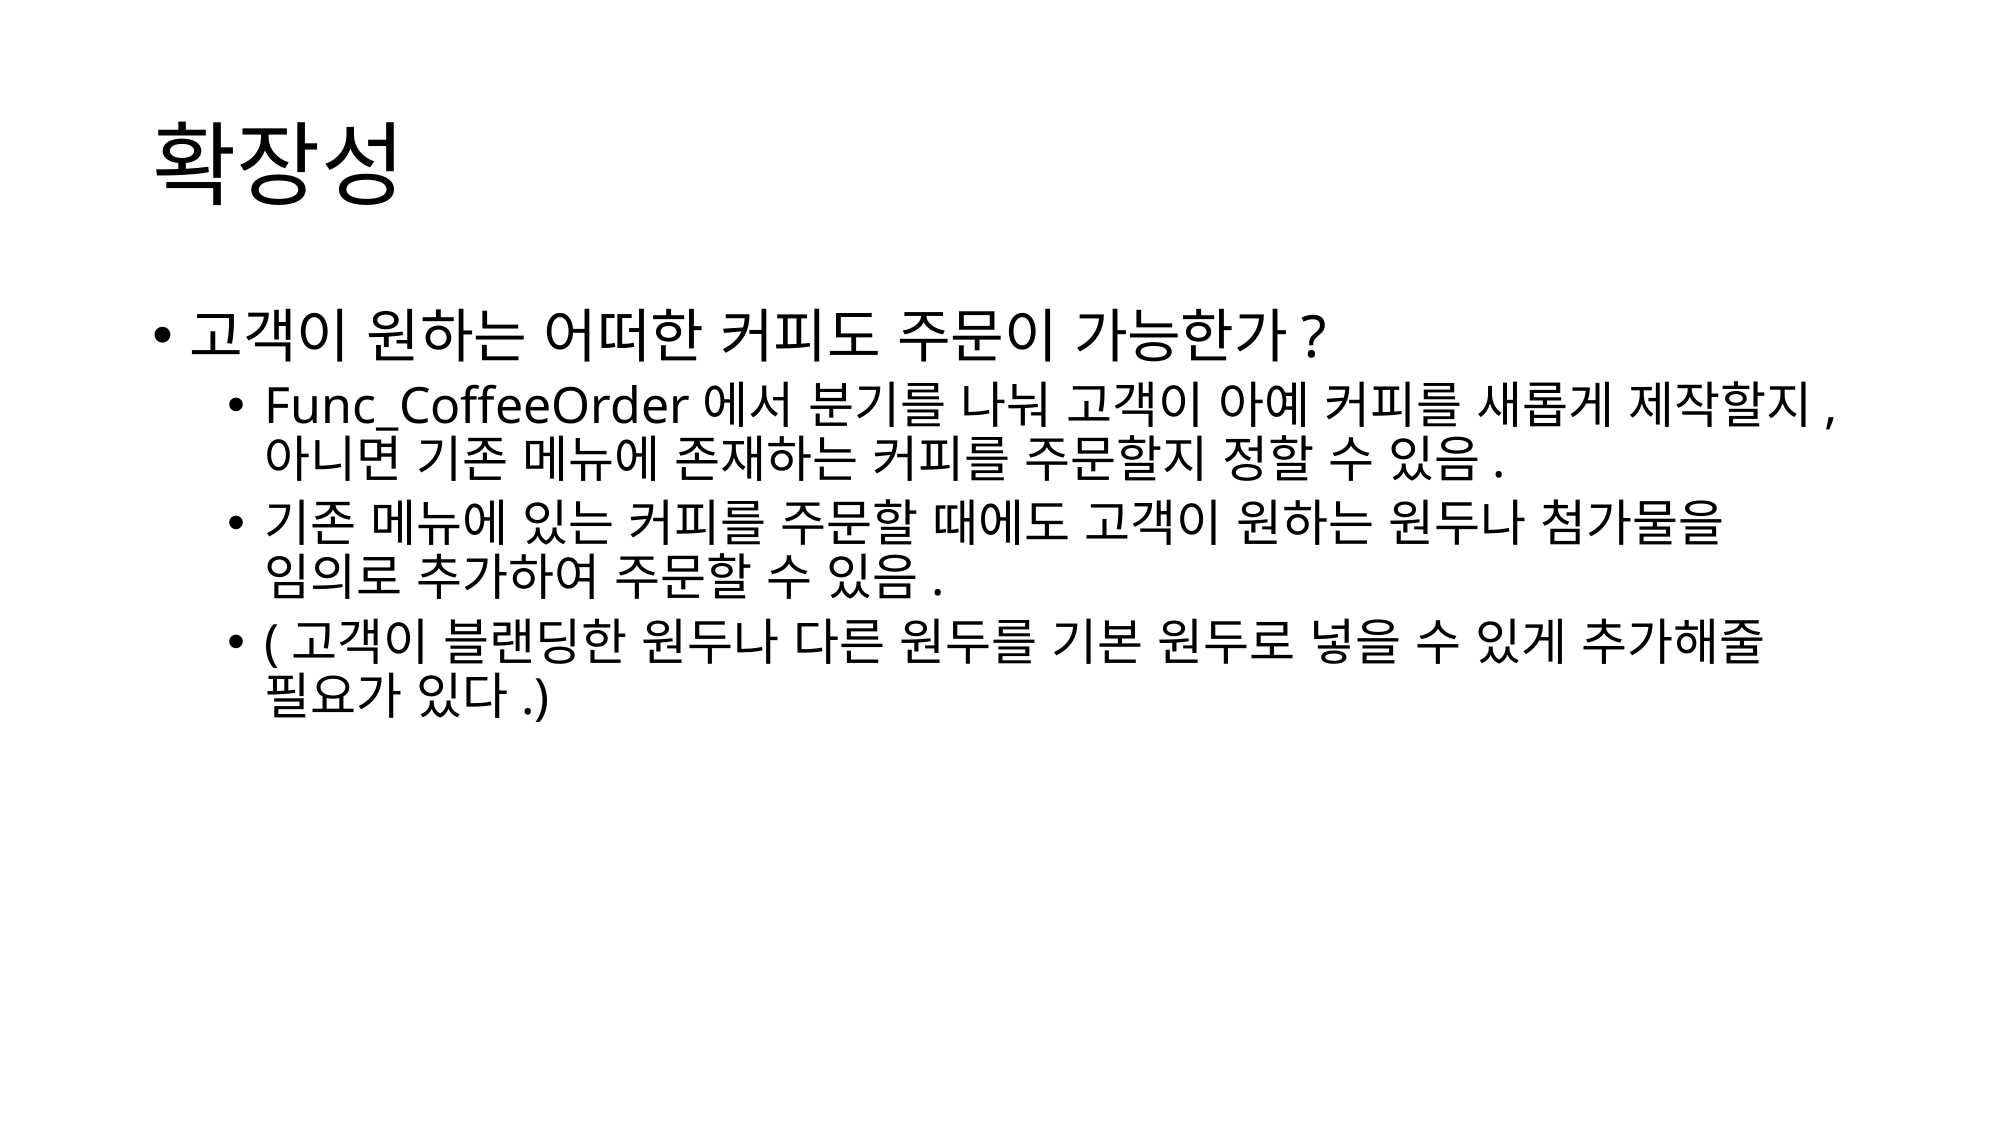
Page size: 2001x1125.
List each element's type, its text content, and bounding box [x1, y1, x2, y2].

title 확장성 [137, 59, 1863, 278]
list 고객이 원하는 어떠한 커피도 주문이 가능한가? Func_CoffeeOrder에서 분기를 나눠 고객이 아예 커피를 새롭게 제작할지, 아니면 기존 메뉴에 존재하는 커피를 주문할지 정할 수 있음. 기존 메뉴에 있는 커피를 주문할 때에도 고객이 원하는 원두나 첨가물을 임의로 추가하여 주문할 수 있음. (고객이 블랜딩한 원두나 다른 원두를 기본 원두로 넣을 수 있게 추가해줄 필요가 있다.) [137, 299, 1863, 1014]
